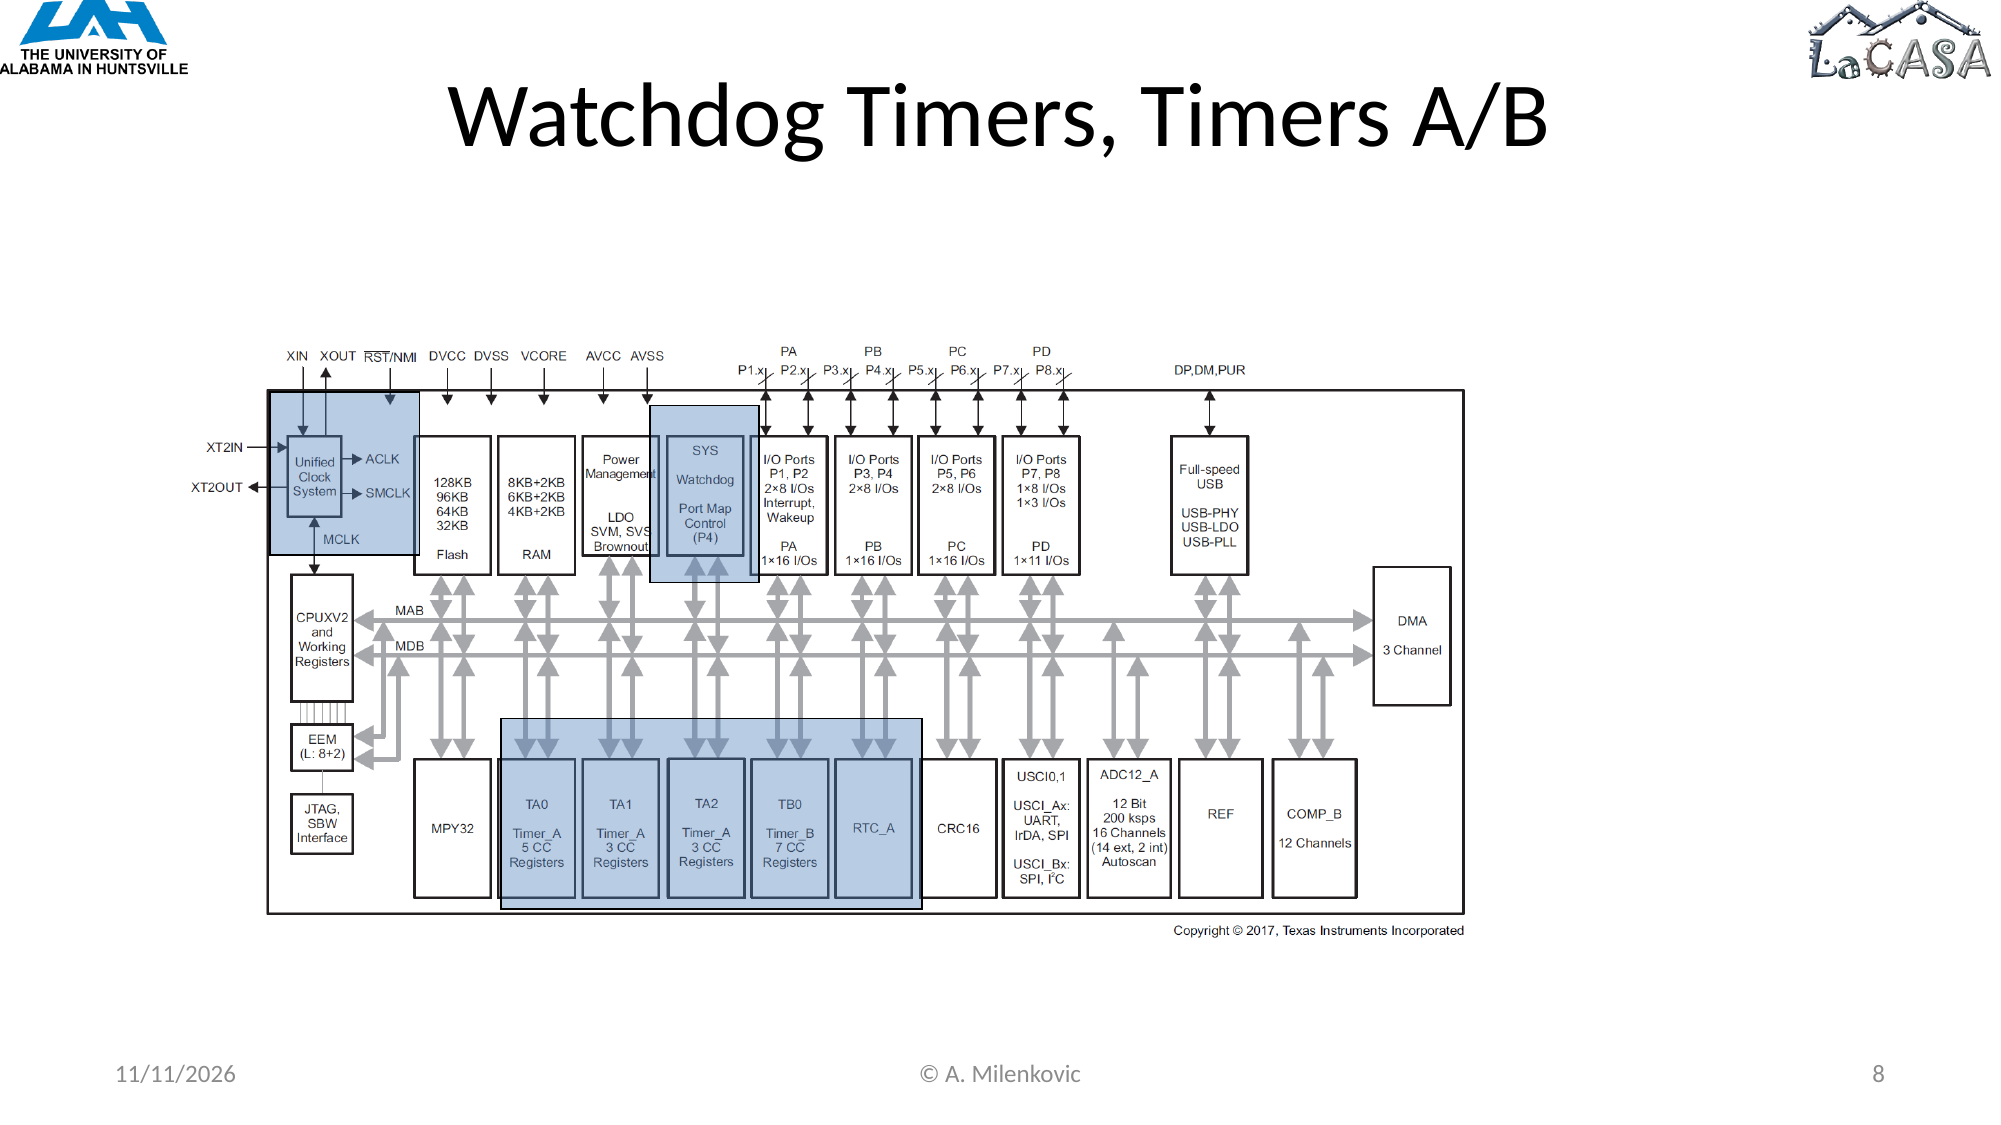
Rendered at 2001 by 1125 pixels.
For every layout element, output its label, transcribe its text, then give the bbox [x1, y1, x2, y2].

picture [1798, 0, 2000, 85]
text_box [174, 337, 1513, 951]
picture [0, 0, 189, 75]
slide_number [99, 1042, 567, 1103]
title Watchdog Timers, Timers A/B [99, 45, 1900, 175]
footer © A. Milenkovic [683, 1042, 1317, 1103]
slide_number 8 [1433, 1042, 1900, 1103]
